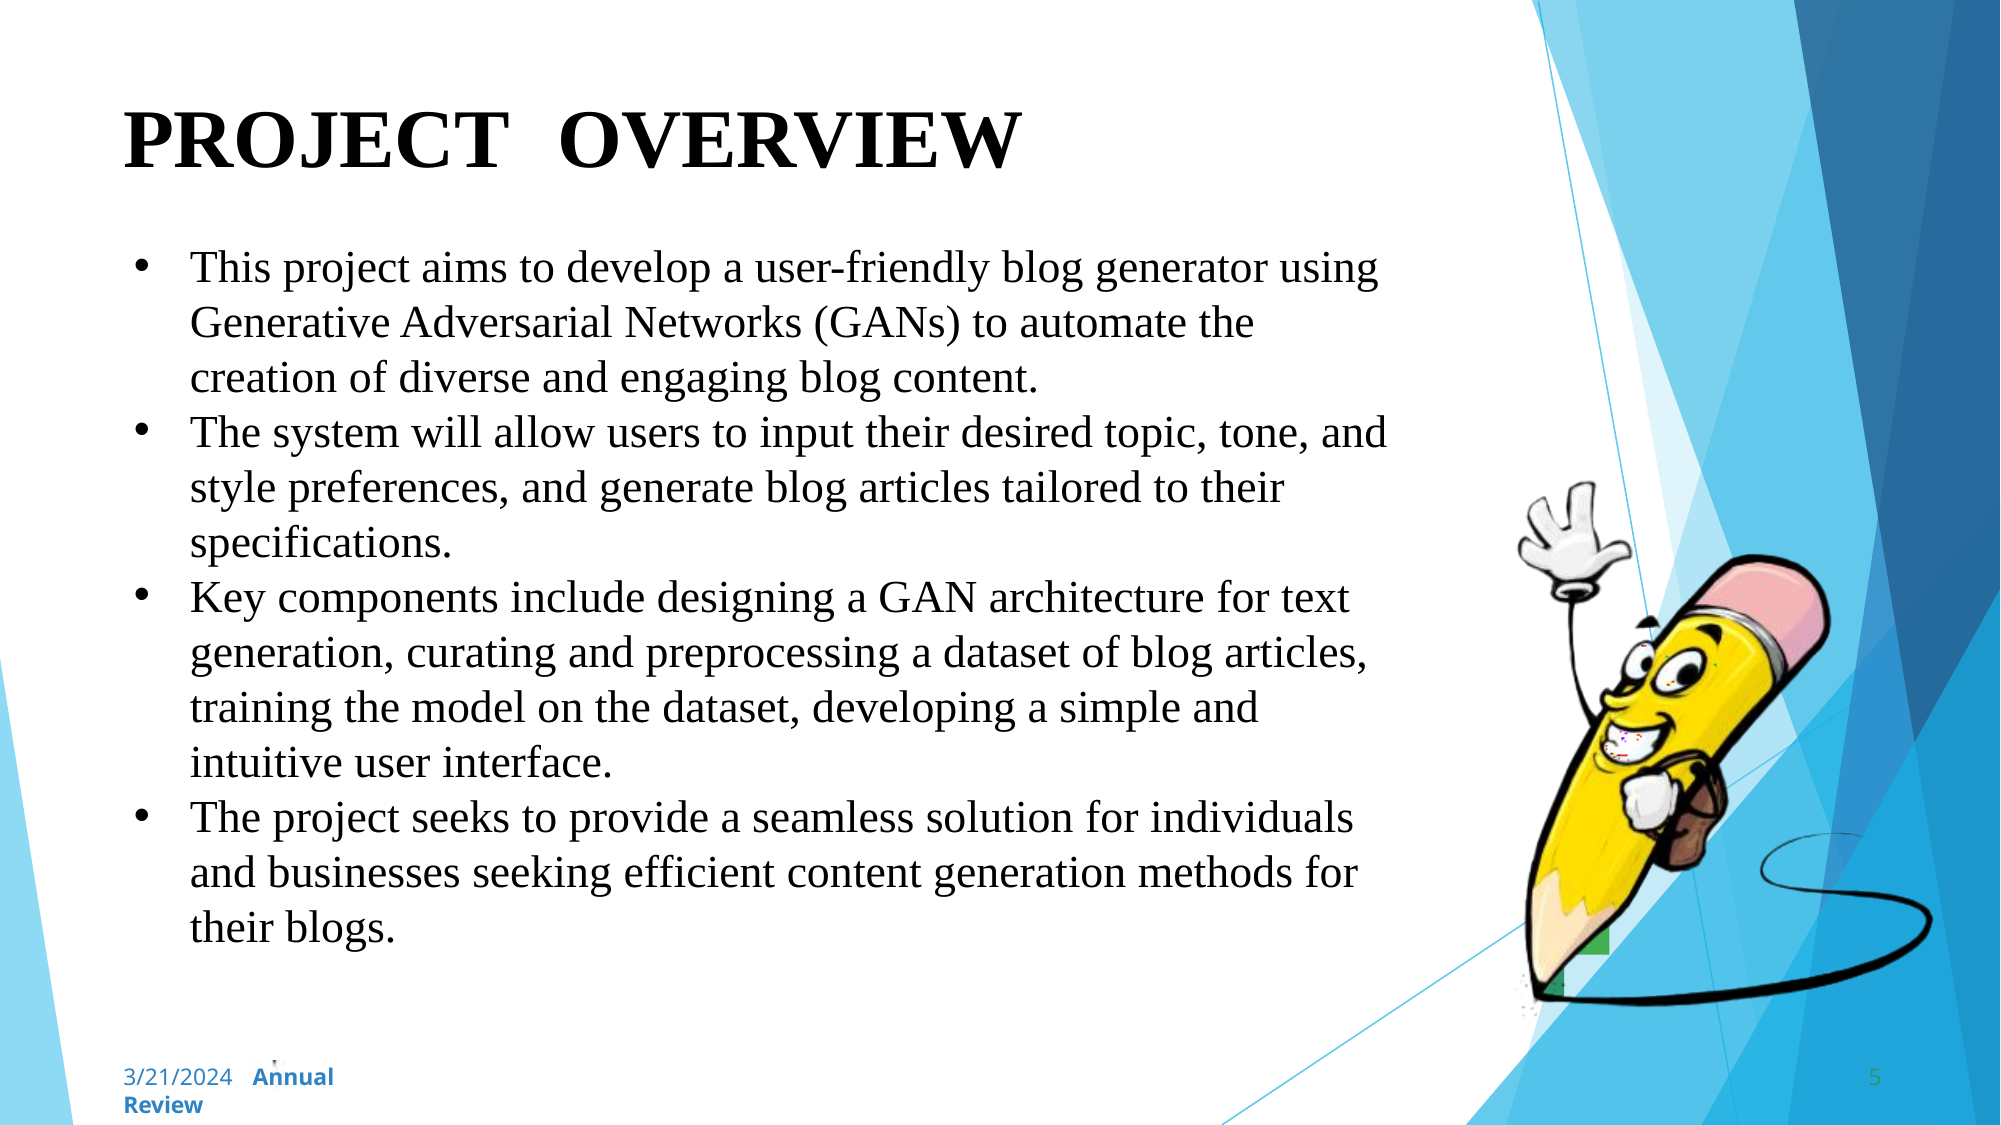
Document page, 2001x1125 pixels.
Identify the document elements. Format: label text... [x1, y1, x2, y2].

text_box This project aims to develop a user-friendly blog generator using Generative Adversarial Networks (GANs) to automate the creation of diverse and engaging blog content. The system will allow users to input their desired topic, tone, and style preferences, and generate blog articles tailored to their specifications. Key components include designing a GAN architecture for text generation, curating and preprocessing a dataset of blog articles, training the model on the dataset, developing a simple and intuitive user interface. The project seeks to provide a seamless solution for individuals and businesses seeking efficient content generation methods for their blogs. [118, 174, 1415, 959]
text_box 3/21/2024 Annual Review [121, 1103, 417, 1118]
slide_number 5 [1849, 1068, 1890, 1125]
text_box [1420, 434, 2000, 1060]
title PROJECT OVERVIEW [121, 81, 1125, 174]
picture [110, 1060, 463, 1094]
